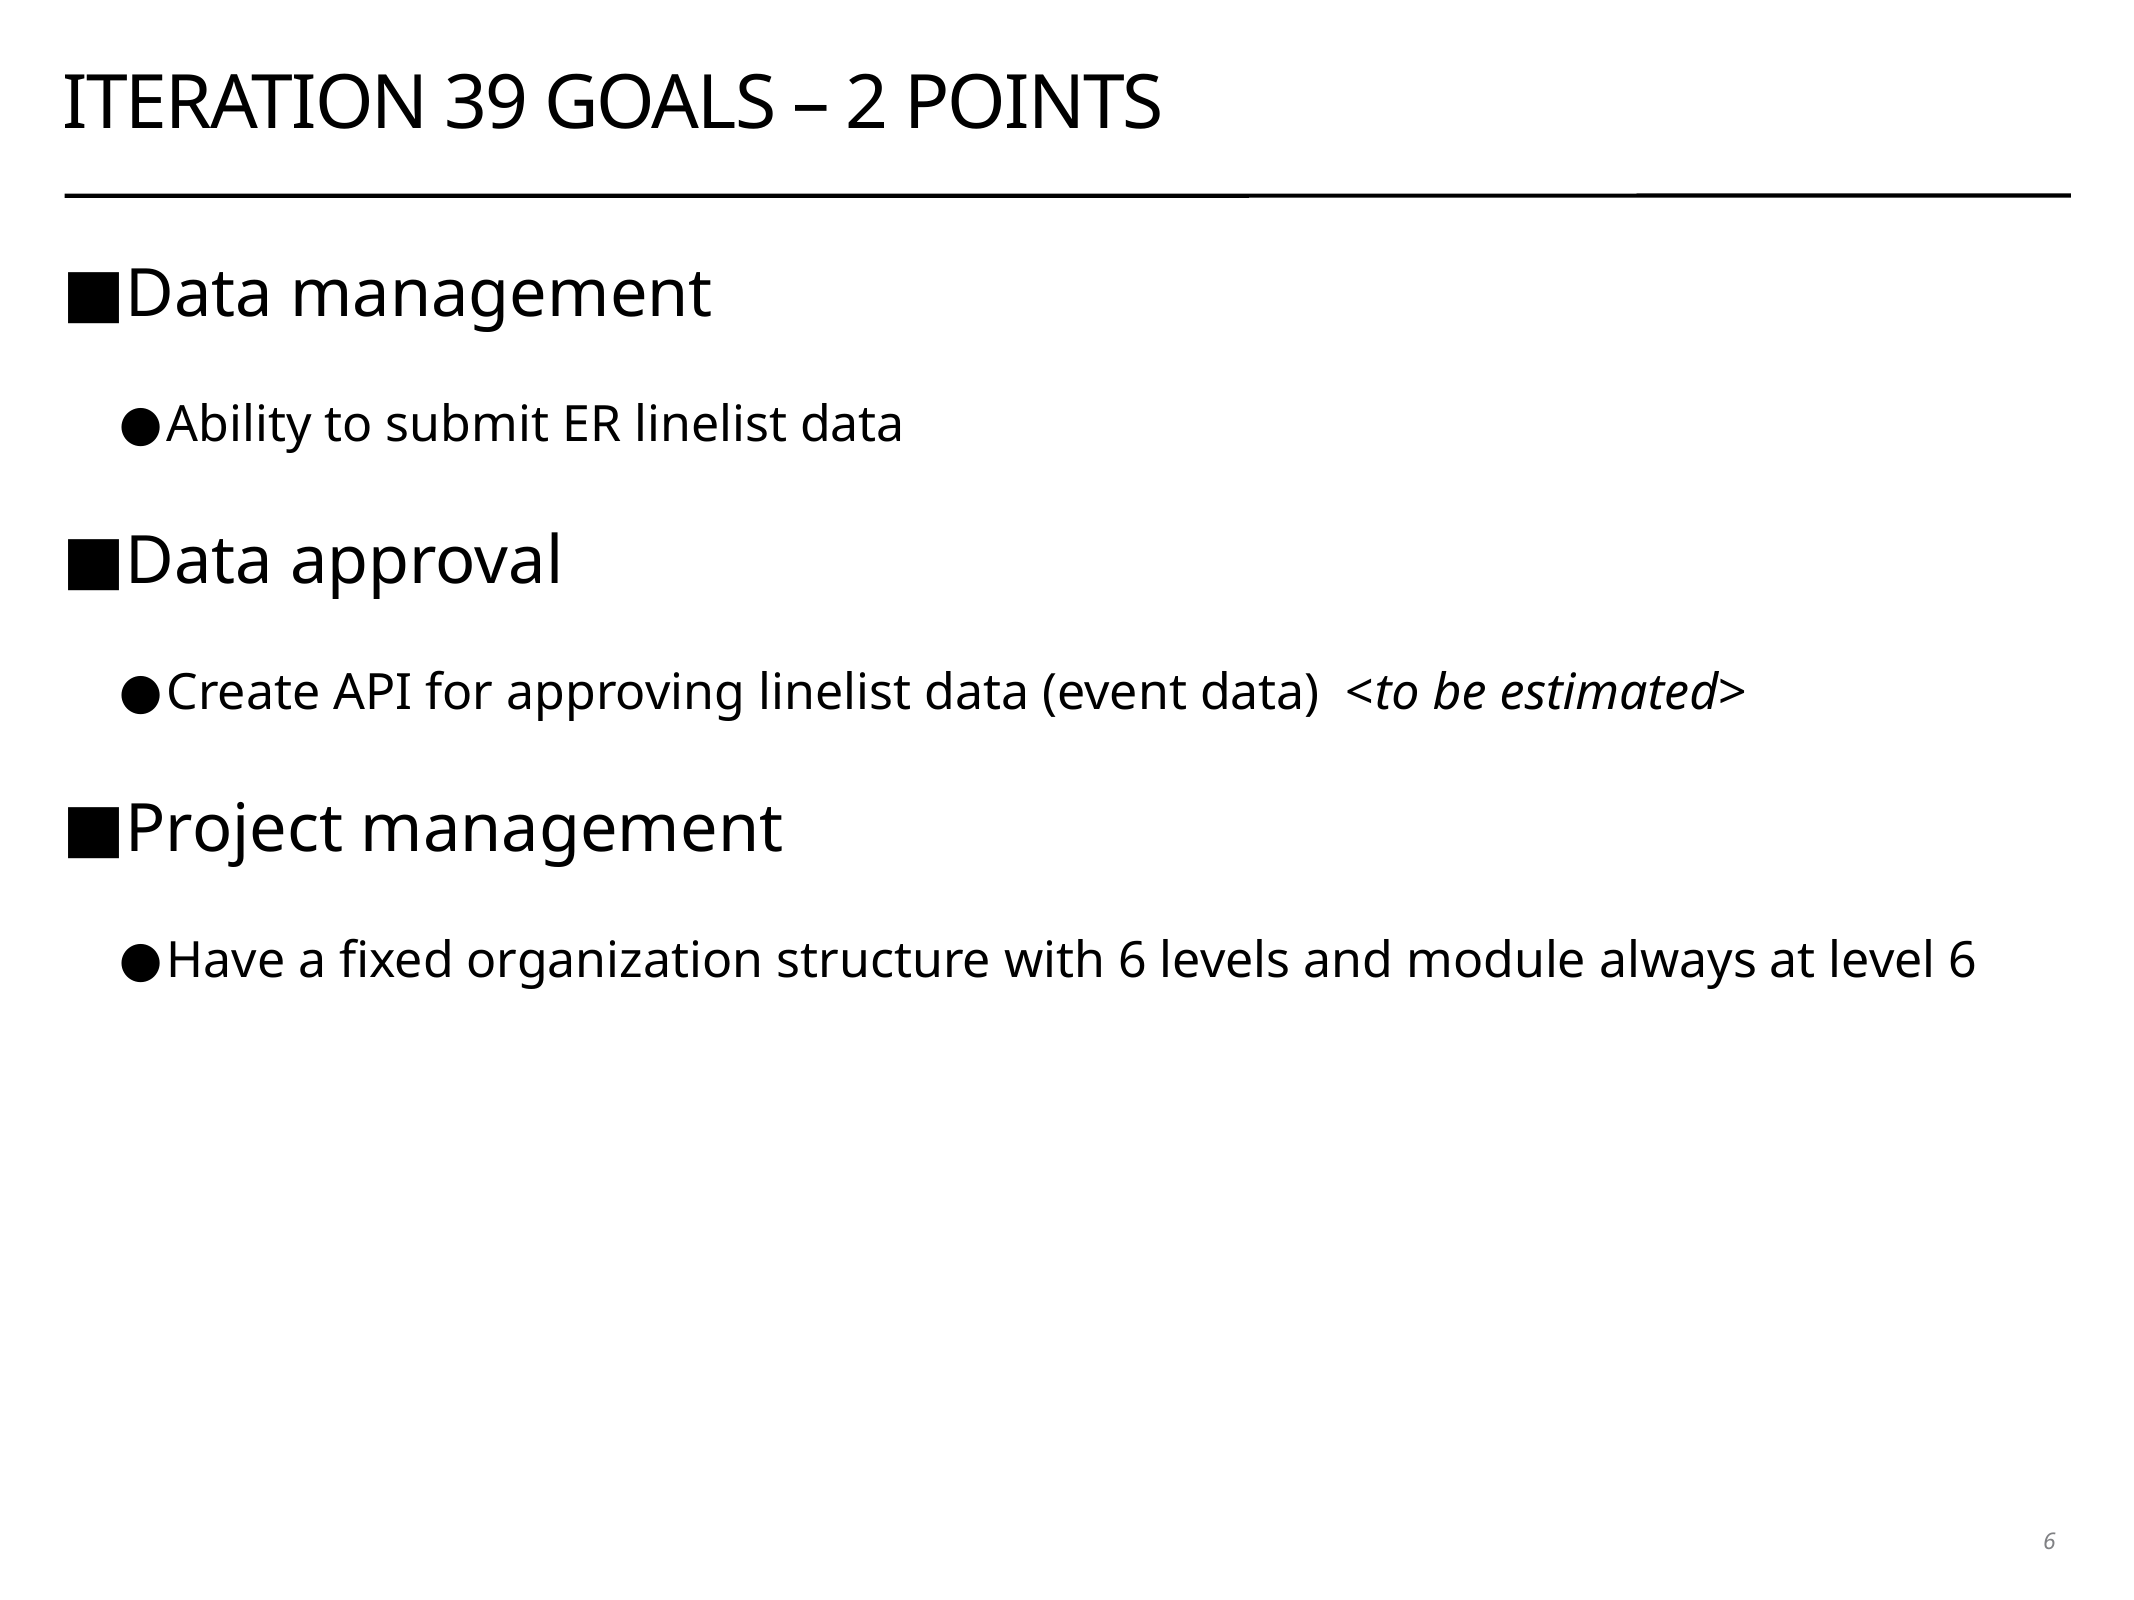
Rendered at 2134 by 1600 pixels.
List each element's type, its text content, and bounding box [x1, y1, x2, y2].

list Data management Ability to submit ER linelist data Data approval Create API for approving linelist data (event data) <to be estimated> Project management Have a fixed organization structure with 6 levels and module always at level 6 [62, 233, 2071, 1486]
slide_number 6 [2026, 1518, 2071, 1567]
title Iteration 39 goals – 2 points [62, 50, 2071, 169]
